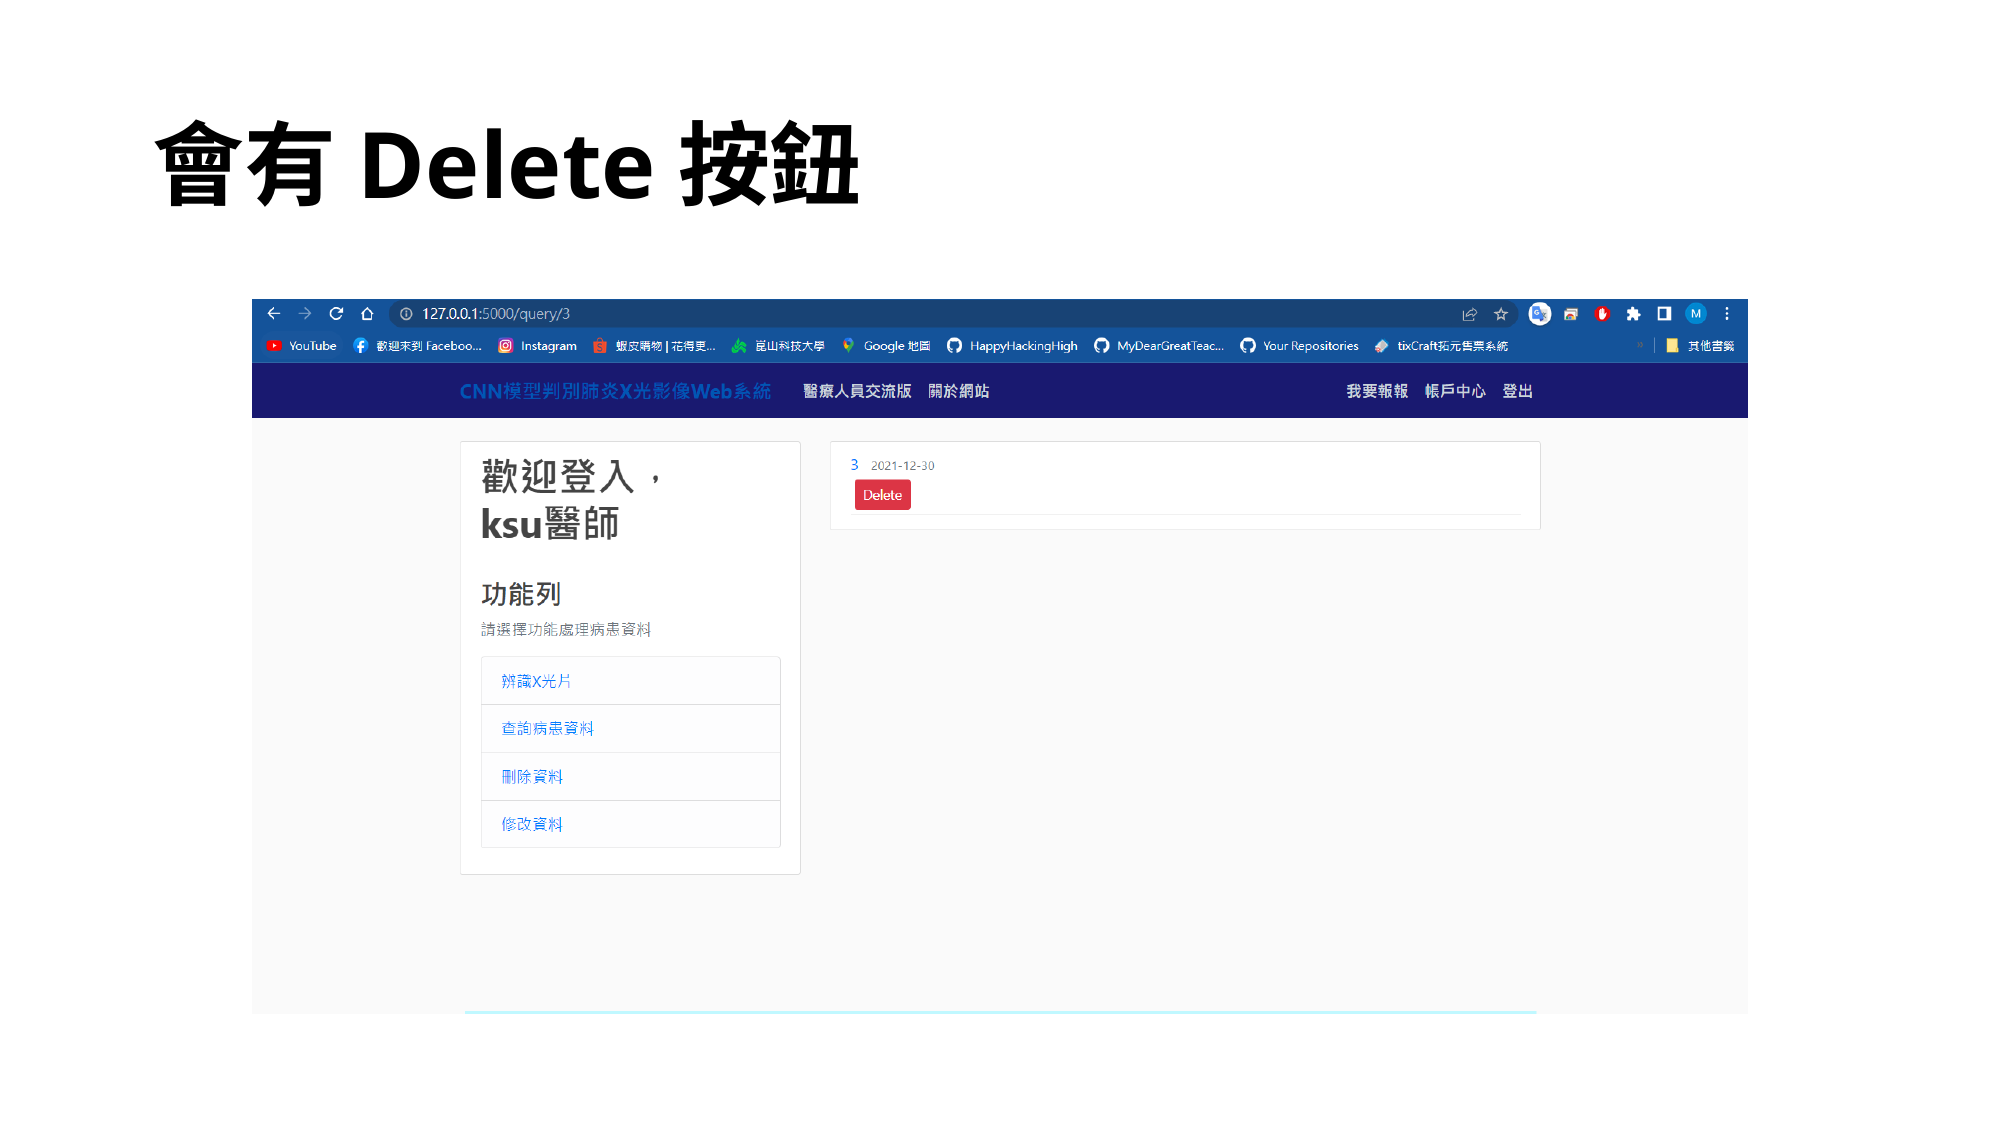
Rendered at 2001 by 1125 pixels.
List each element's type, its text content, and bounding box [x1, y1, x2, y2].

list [252, 299, 1748, 1014]
title 會有Delete按鈕 [137, 59, 1863, 278]
